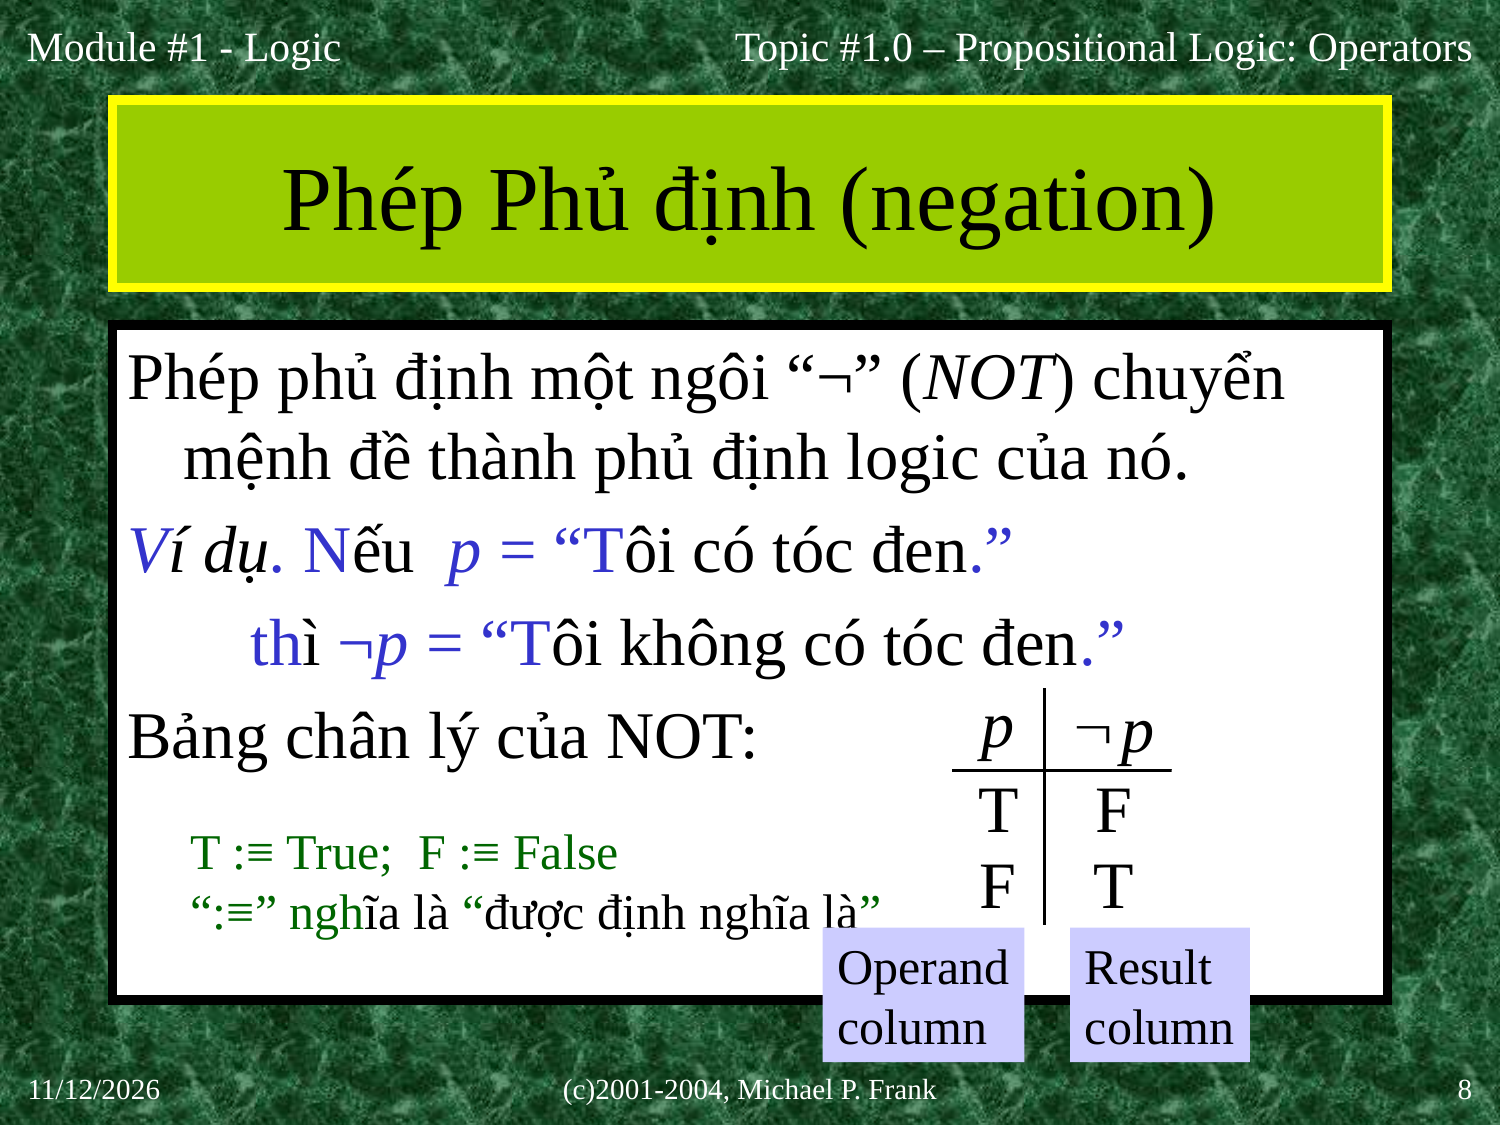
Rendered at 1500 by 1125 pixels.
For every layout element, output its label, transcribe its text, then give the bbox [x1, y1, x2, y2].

list Phép phủ định một ngôi “¬” (NOT) chuyển mệnh đề thành phủ định logic của nó. Ví dụ. Nếu p = “Tôi có tóc đen.” thì ¬p = “Tôi không có tóc đen.” Bảng chân lý của NOT: [108, 320, 1392, 1005]
picture [0, 0, 1500, 1125]
title Phép Phủ định (negation) [108, 95, 1392, 292]
text_box Result column [1070, 927, 1250, 1063]
text_box Operand column [822, 927, 1025, 1063]
slide_number 8 [1174, 1062, 1488, 1113]
footer (c)2001-2004, Michael P. Frank [512, 1062, 988, 1113]
slide_number 27-Aug-20 [12, 1062, 326, 1113]
text_box Topic #1.0 – Propositional Logic: Operators [720, 12, 1488, 78]
text_box T :≡ True; F :≡ False “:≡” nghĩa là “được định nghĩa là” [175, 812, 897, 948]
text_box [935, 687, 1172, 953]
